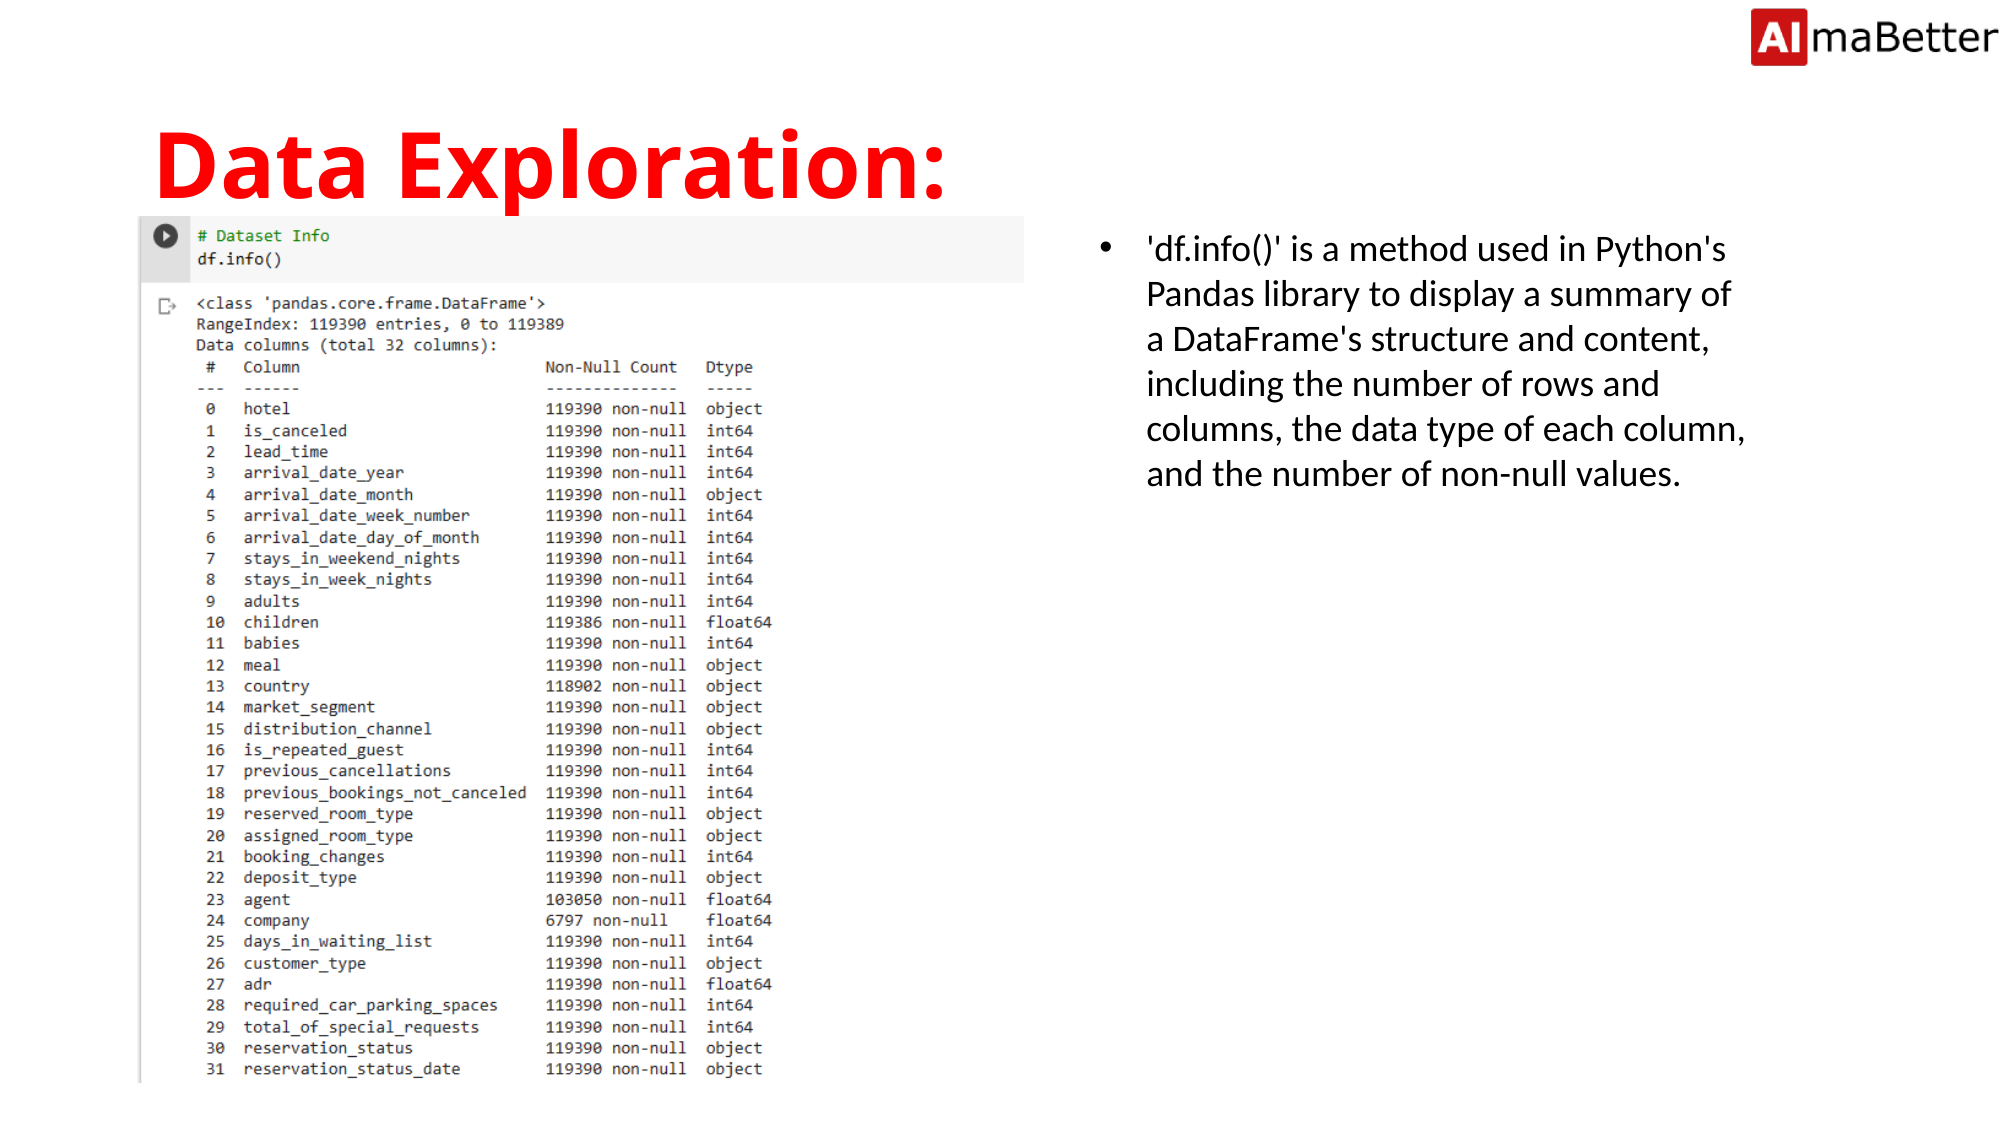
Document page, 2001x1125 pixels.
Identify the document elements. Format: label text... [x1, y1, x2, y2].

text_box 'df.info()' is a method used in Python's Pandas library to display a summary of a DataFrame's structure and content, including the number of rows and columns, the data type of each column, and the number of non-null values. [1084, 216, 1774, 502]
picture [1749, 0, 2000, 75]
title Data Exploration: [137, 59, 1863, 278]
picture [137, 216, 1032, 1083]
